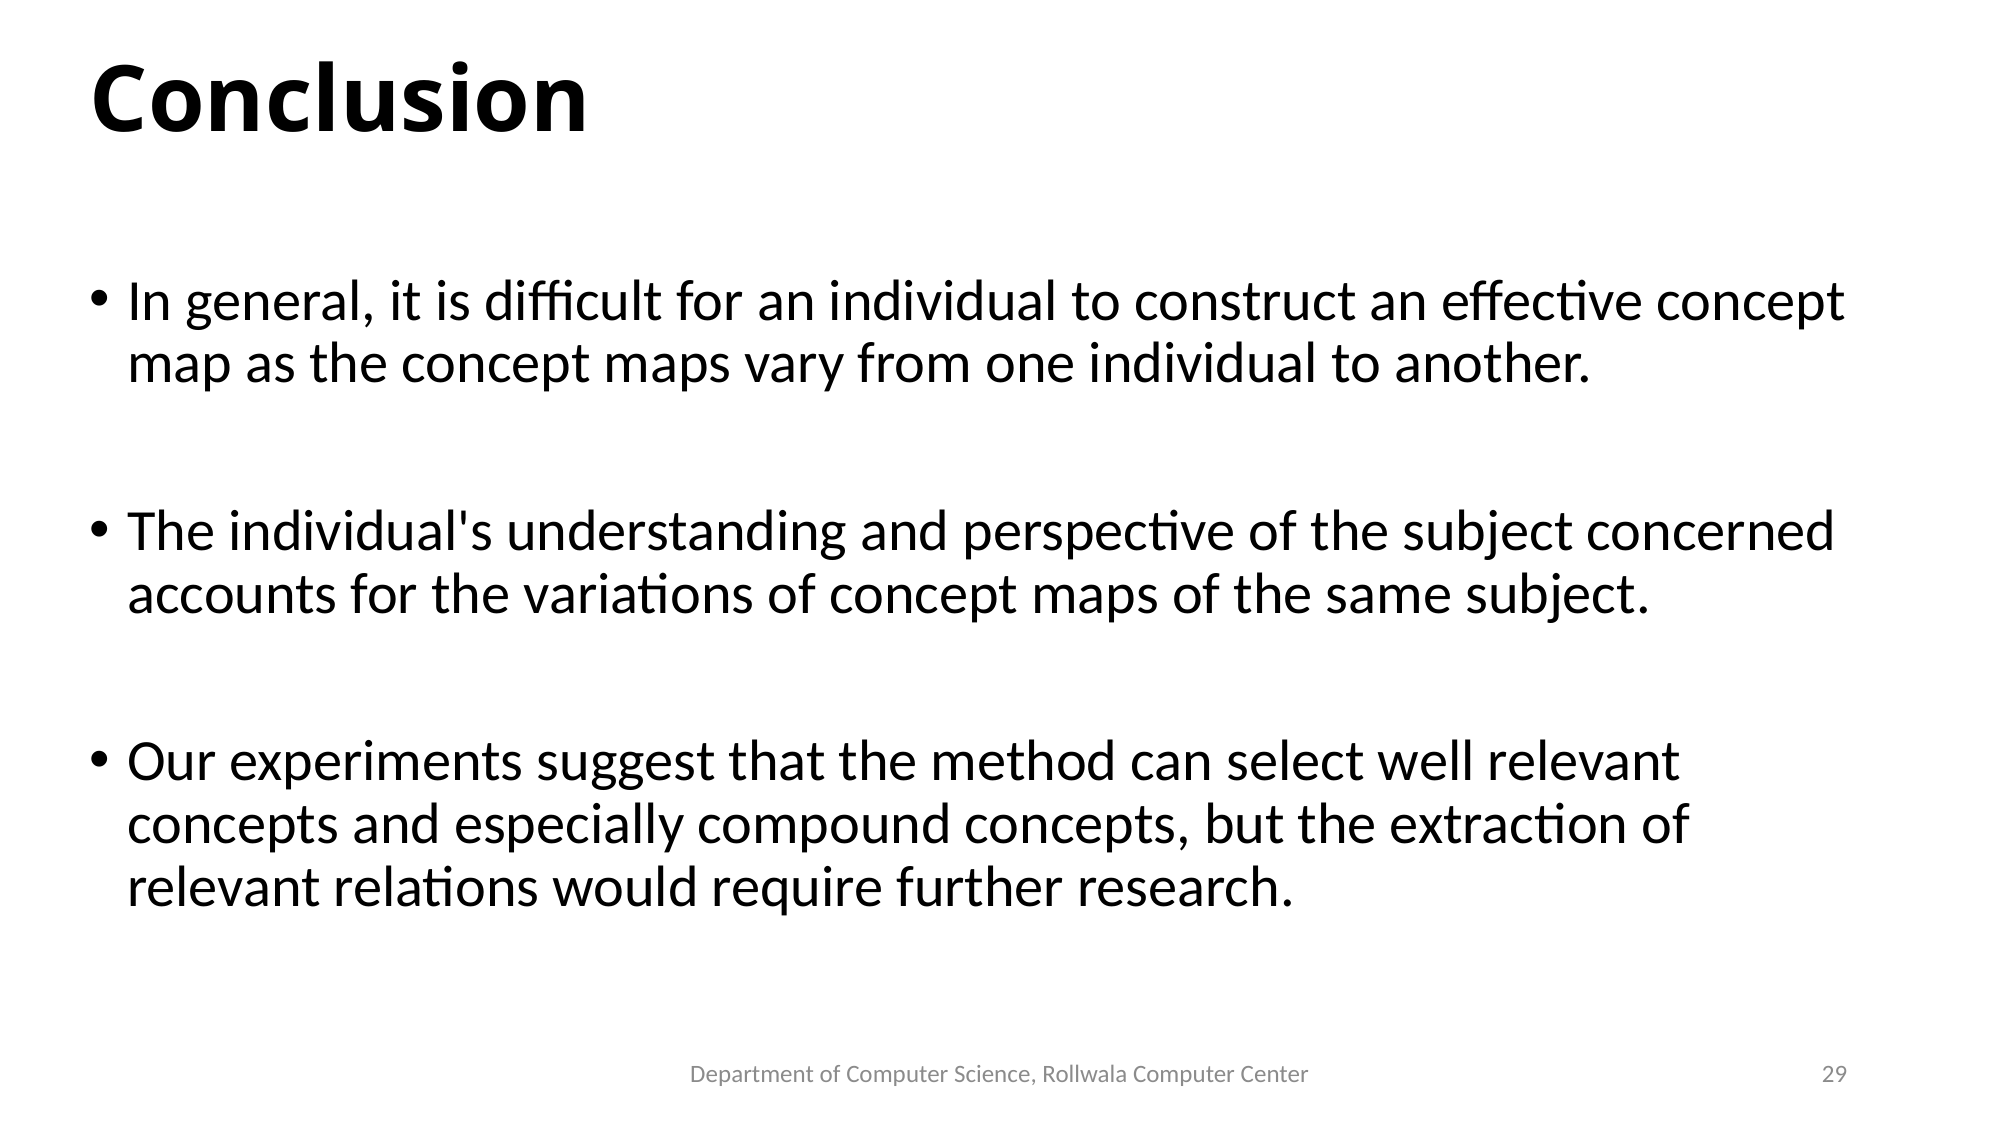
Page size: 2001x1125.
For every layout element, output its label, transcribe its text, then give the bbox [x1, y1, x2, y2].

footer Department of Computer Science, Rollwala Computer Center [662, 1042, 1338, 1103]
text_box In general, it is difficult for an individual to construct an effective concept map as the concept maps vary from one individual to another. The individual's understanding and perspective of the subject concerned accounts for the variations of concept maps of the same subject. Our experiments suggest that the method can select well relevant concepts and especially compound concepts, but the extraction of relevant relations would require further research. [75, 262, 1885, 1005]
text_box Conclusion [75, 45, 1885, 233]
slide_number 29 [1412, 1042, 1863, 1103]
